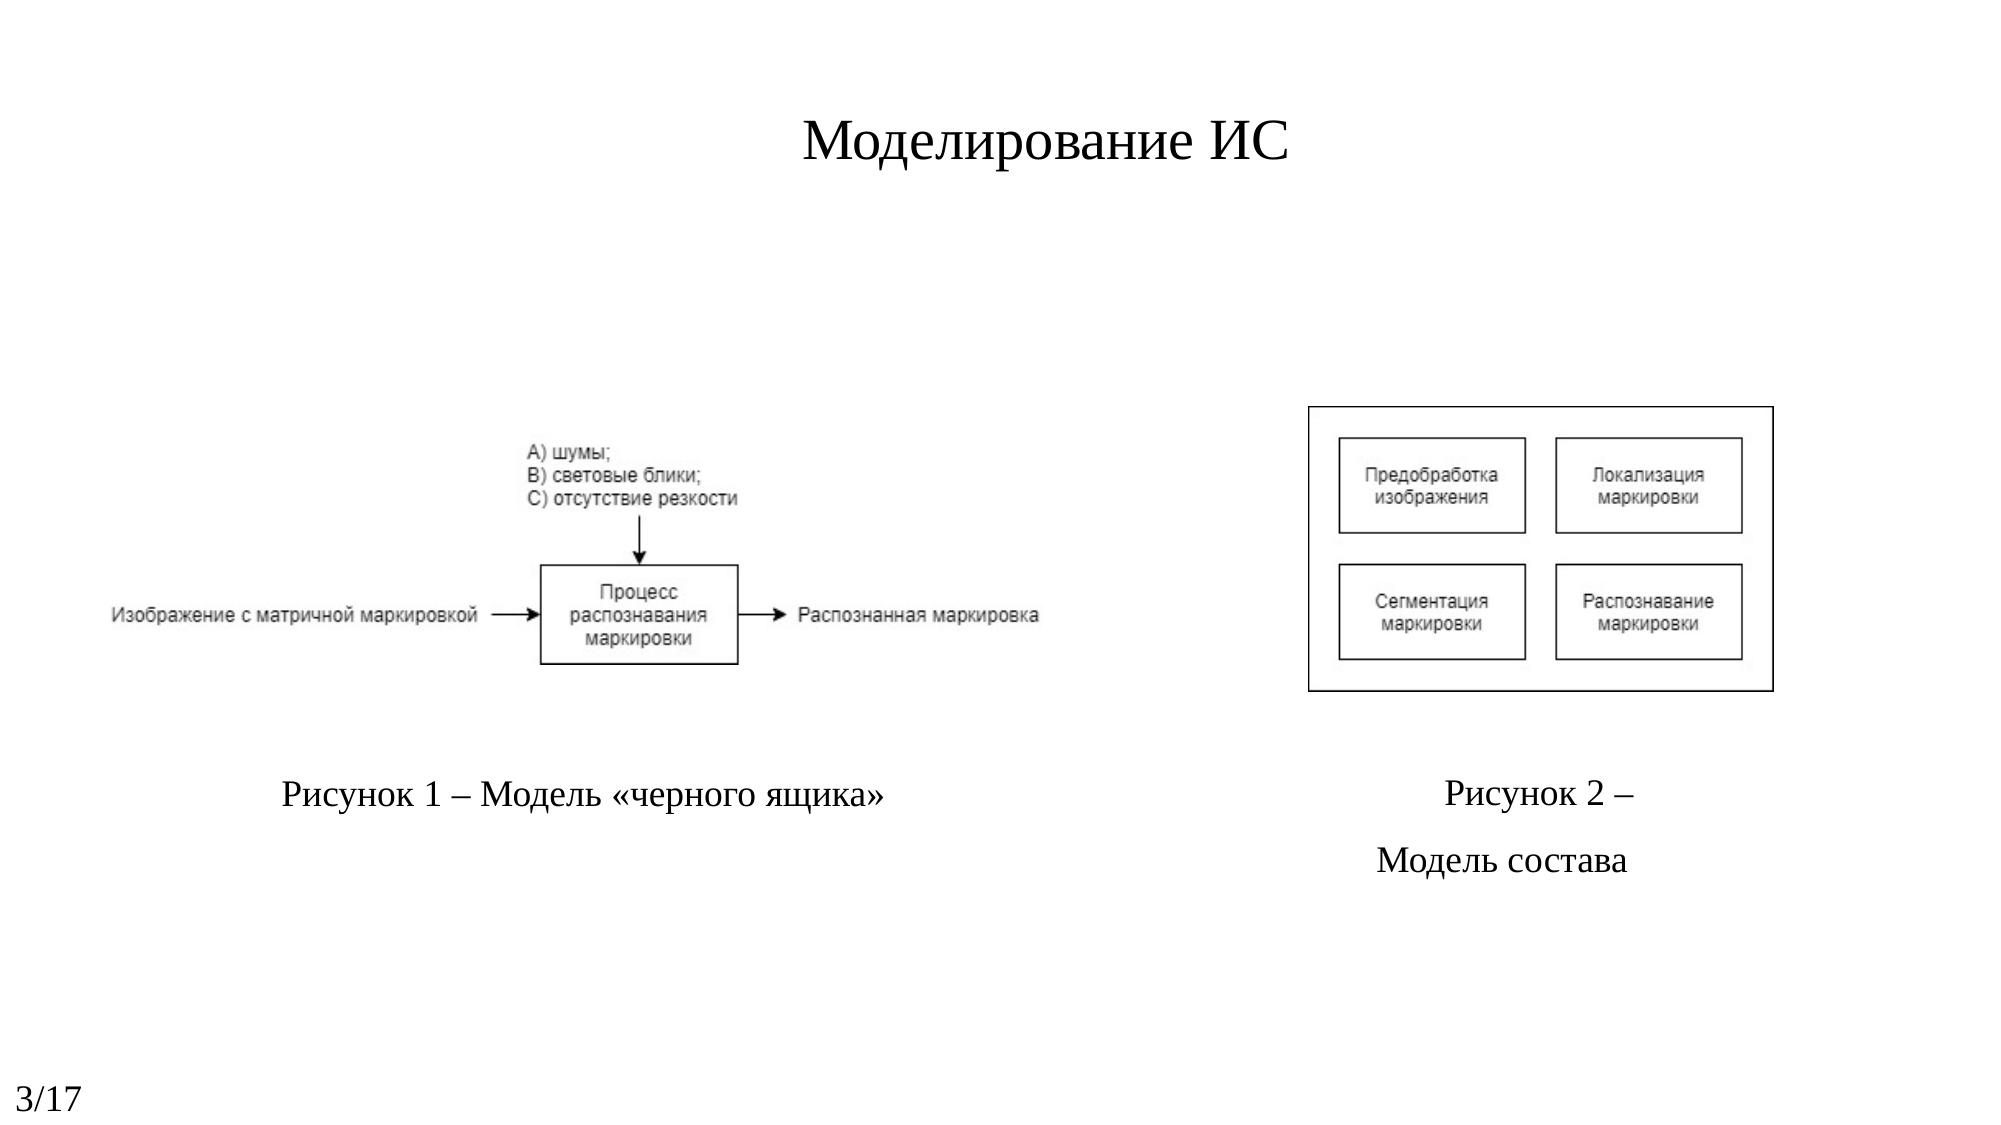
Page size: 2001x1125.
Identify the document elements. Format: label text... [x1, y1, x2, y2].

text_box 3/17 [0, 1067, 98, 1125]
picture [97, 433, 1051, 665]
picture [1308, 406, 1774, 692]
text_box Моделирование ИС [787, 94, 1306, 180]
text_box Рисунок 2 – Модель состава [1223, 738, 1721, 821]
text_box Рисунок 1 – Модель «черного ящика» [0, 738, 1051, 821]
